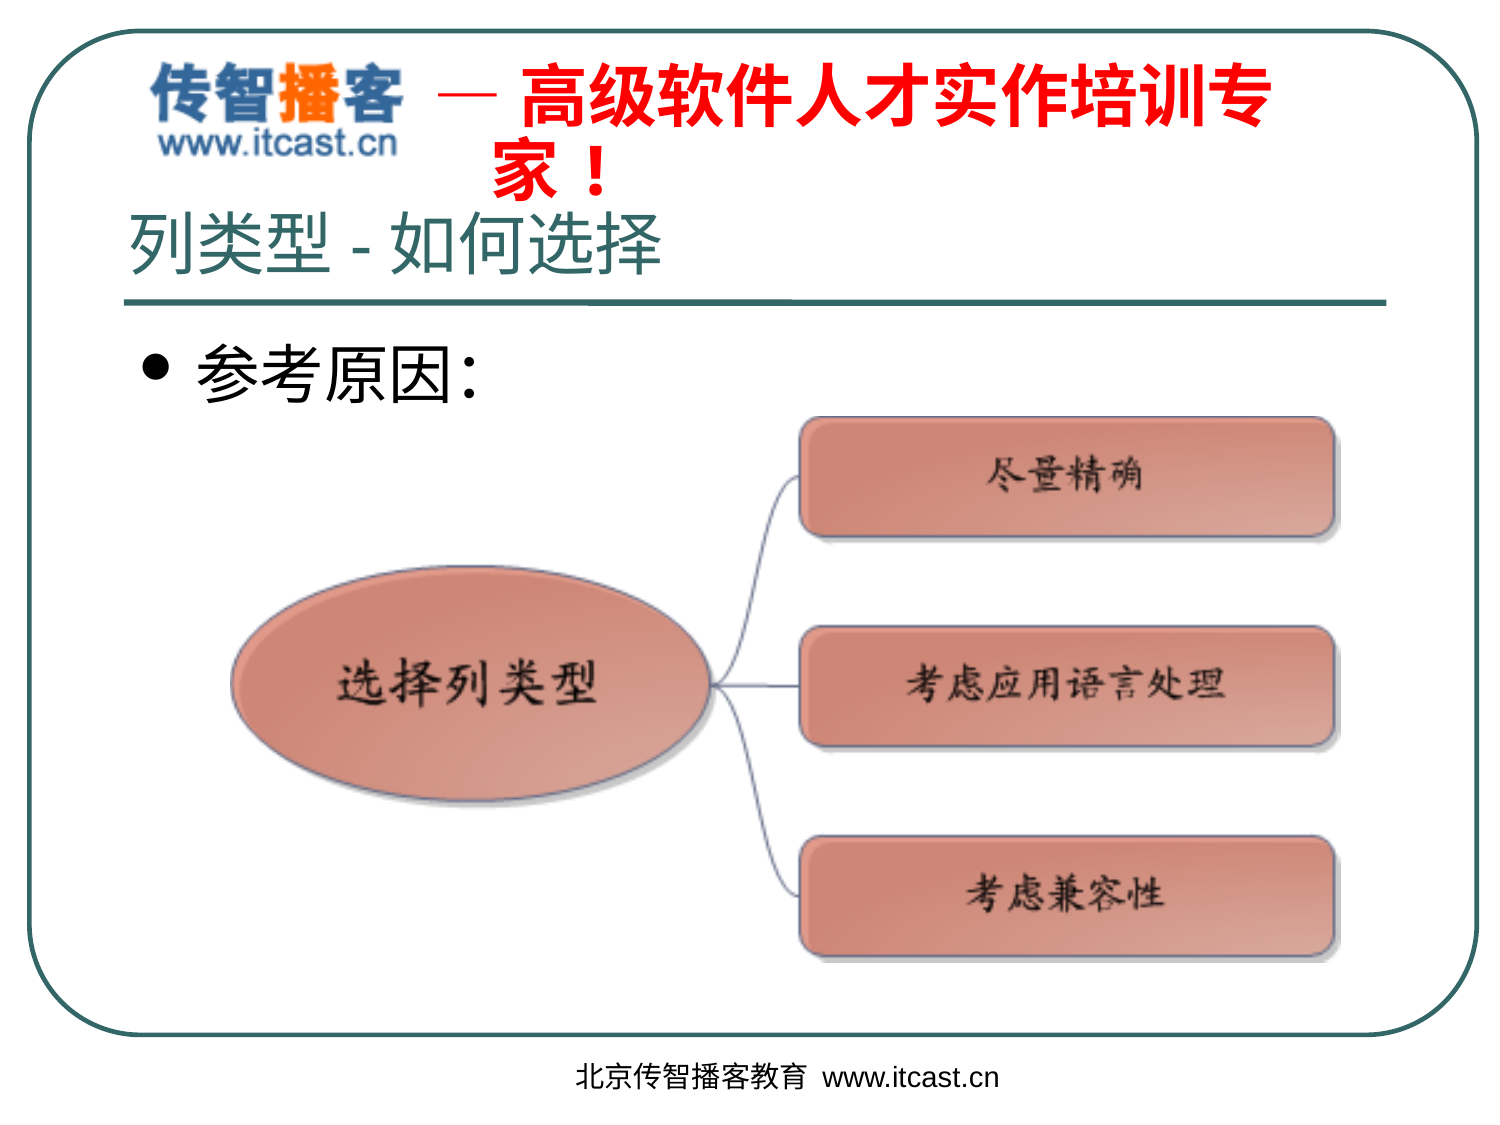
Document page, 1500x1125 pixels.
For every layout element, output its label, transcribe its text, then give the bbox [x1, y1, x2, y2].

list 参考原因： [123, 326, 1387, 999]
title 列类型-如何选择 [112, 54, 1375, 291]
picture [229, 416, 1341, 964]
